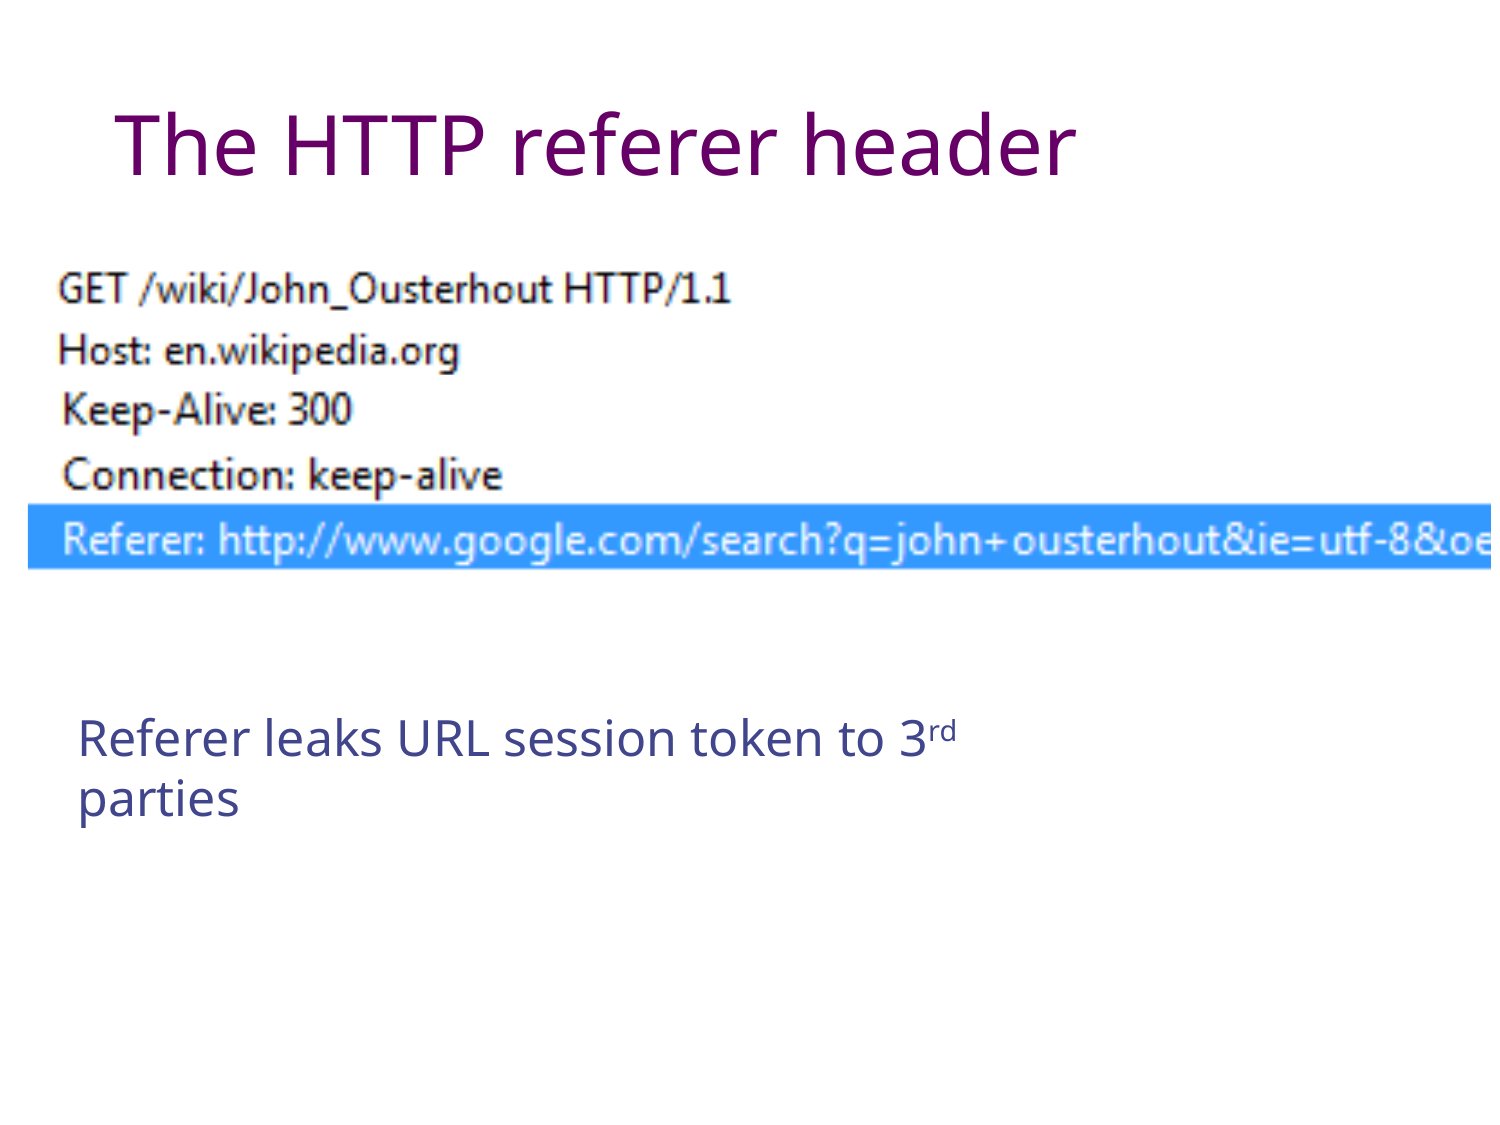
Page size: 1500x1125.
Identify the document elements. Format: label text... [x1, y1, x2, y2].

picture [27, 385, 1492, 576]
title The HTTP referer header [99, 50, 1375, 200]
text_box Referer leaks URL session token to 3rd parties [62, 699, 1105, 835]
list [24, 237, 892, 376]
